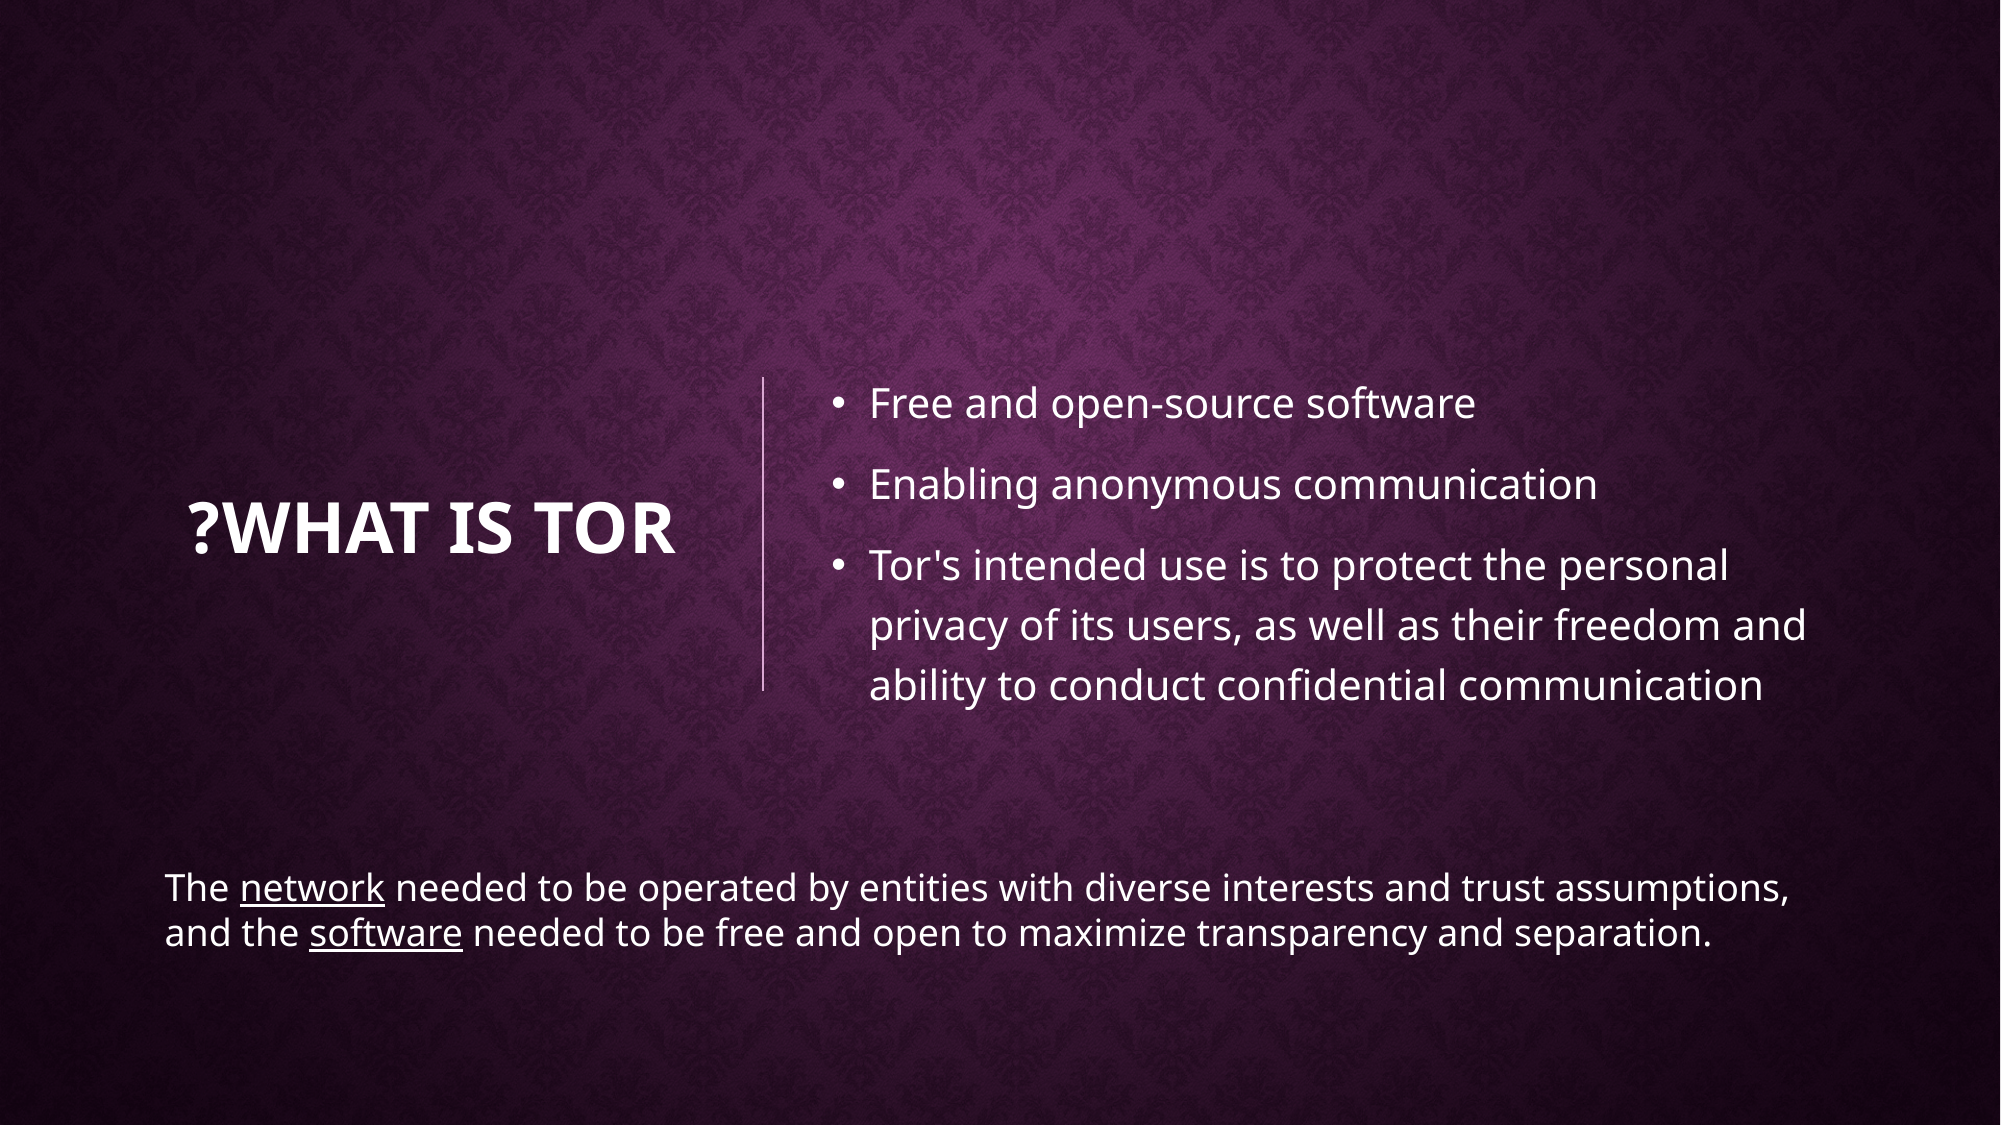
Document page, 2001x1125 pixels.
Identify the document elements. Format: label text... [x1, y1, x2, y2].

list Free and open-source software Enabling anonymous communication Tor's intended use is to protect the personal privacy of its users, as well as their freedom and ability to conduct confidential communication [816, 159, 1849, 856]
text_box The network needed to be operated by entities with diverse interests and trust assumptions, and the software needed to be free and open to maximize transparency and separation. [149, 856, 1849, 962]
text_box [0, 0, 2000, 1125]
title What is tor? [149, 152, 711, 856]
